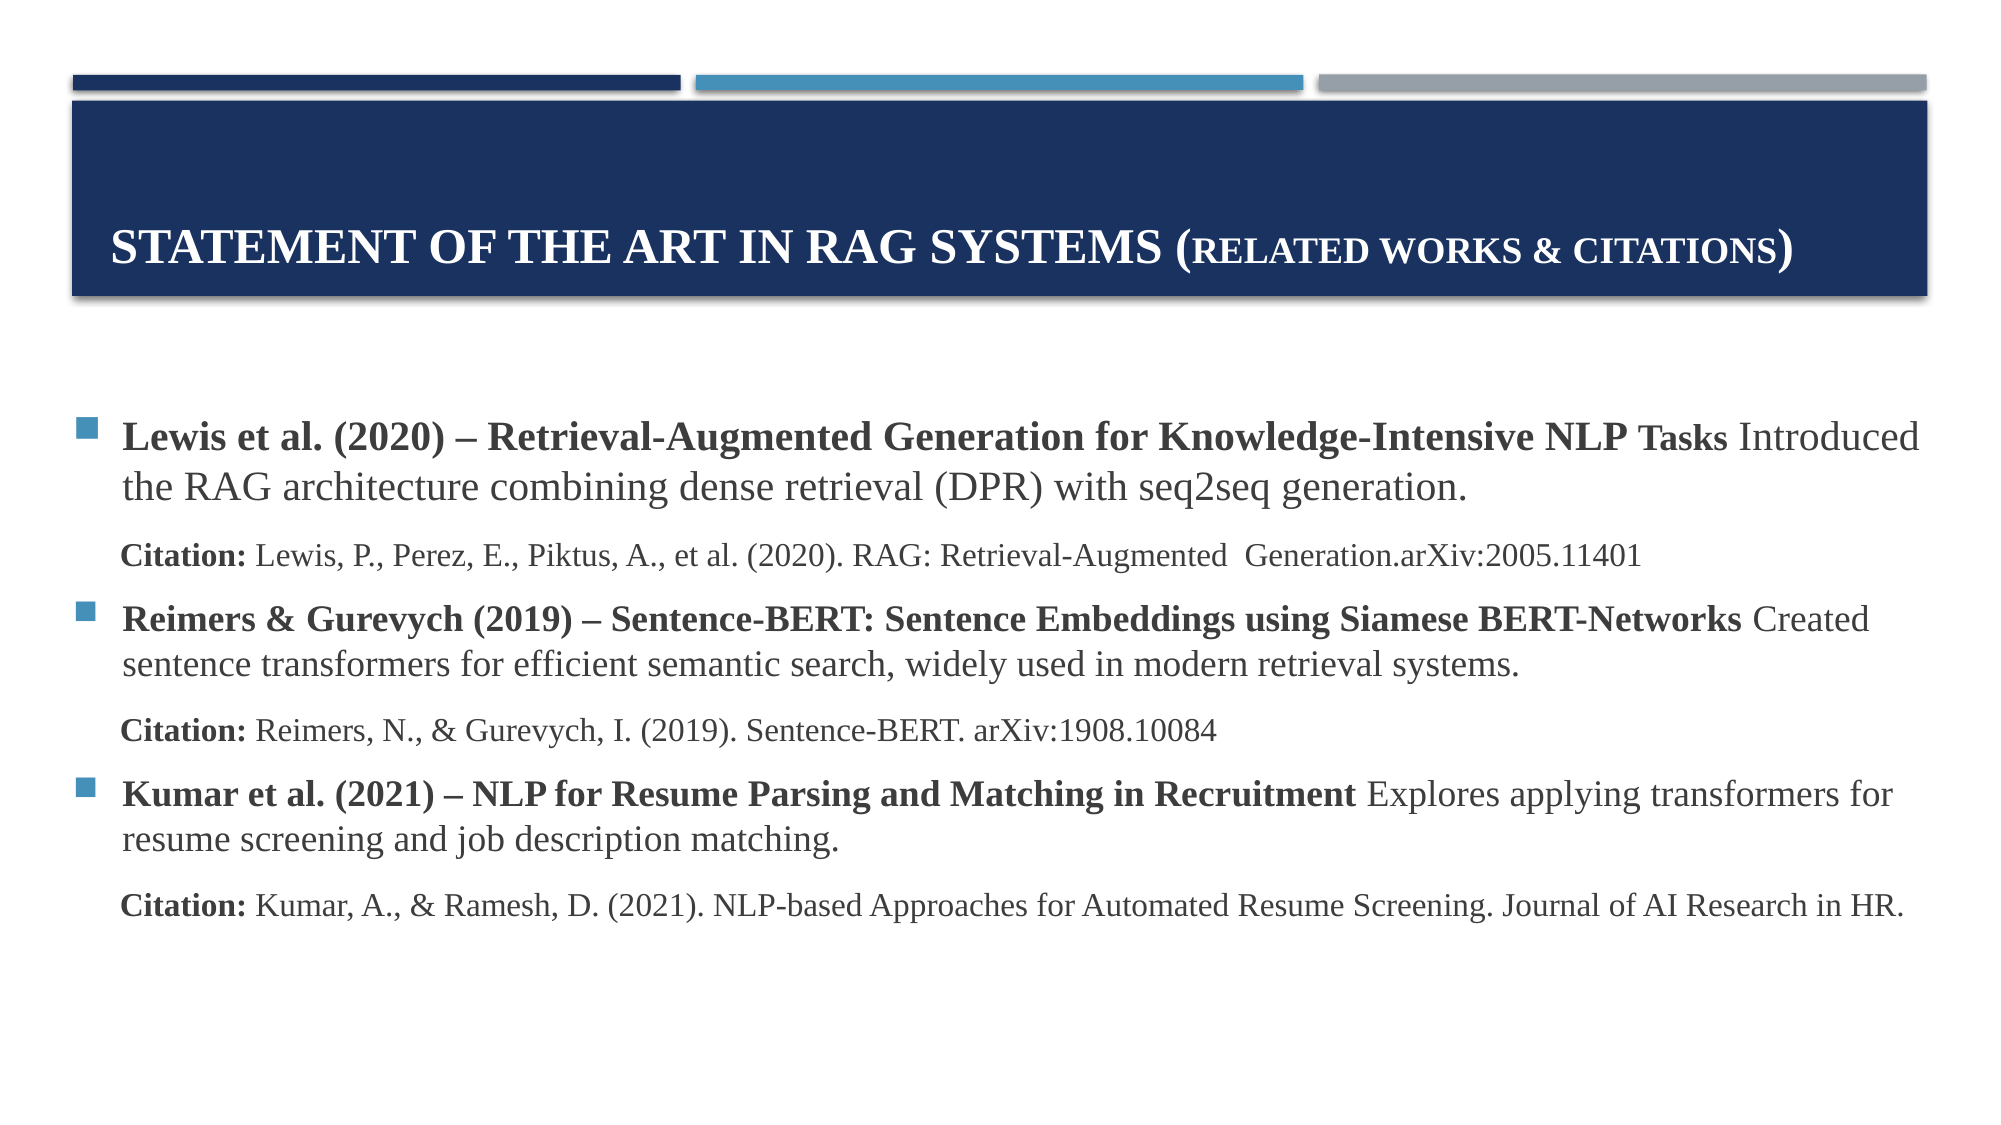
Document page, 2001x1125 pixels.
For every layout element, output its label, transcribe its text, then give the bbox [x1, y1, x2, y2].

list Lewis et al. (2020) – Retrieval-Augmented Generation for Knowledge-Intensive NLP Tasks Introduced the RAG architecture combining dense retrieval (DPR) with seq2seq generation. Citation: Lewis, P., Perez, E., Piktus, A., et al. (2020). RAG: Retrieval-Augmented Generation.arXiv:2005.11401 Reimers & Gurevych (2019) – Sentence-BERT: Sentence Embeddings using Siamese BERT-Networks Created sentence transformers for efficient semantic search, widely used in modern retrieval systems. Citation: Reimers, N., & Gurevych, I. (2019). Sentence-BERT. arXiv:1908.10084 Kumar et al. (2021) – NLP for Resume Parsing and Matching in Recruitment Explores applying transformers for resume screening and job description matching. Citation: Kumar, A., & Ramesh, D. (2021). NLP-based Approaches for Automated Resume Screening. Journal of AI Research in HR. [57, 262, 1943, 1071]
title Statement of the art in rag systems (Related works & citations) [95, 115, 1905, 262]
